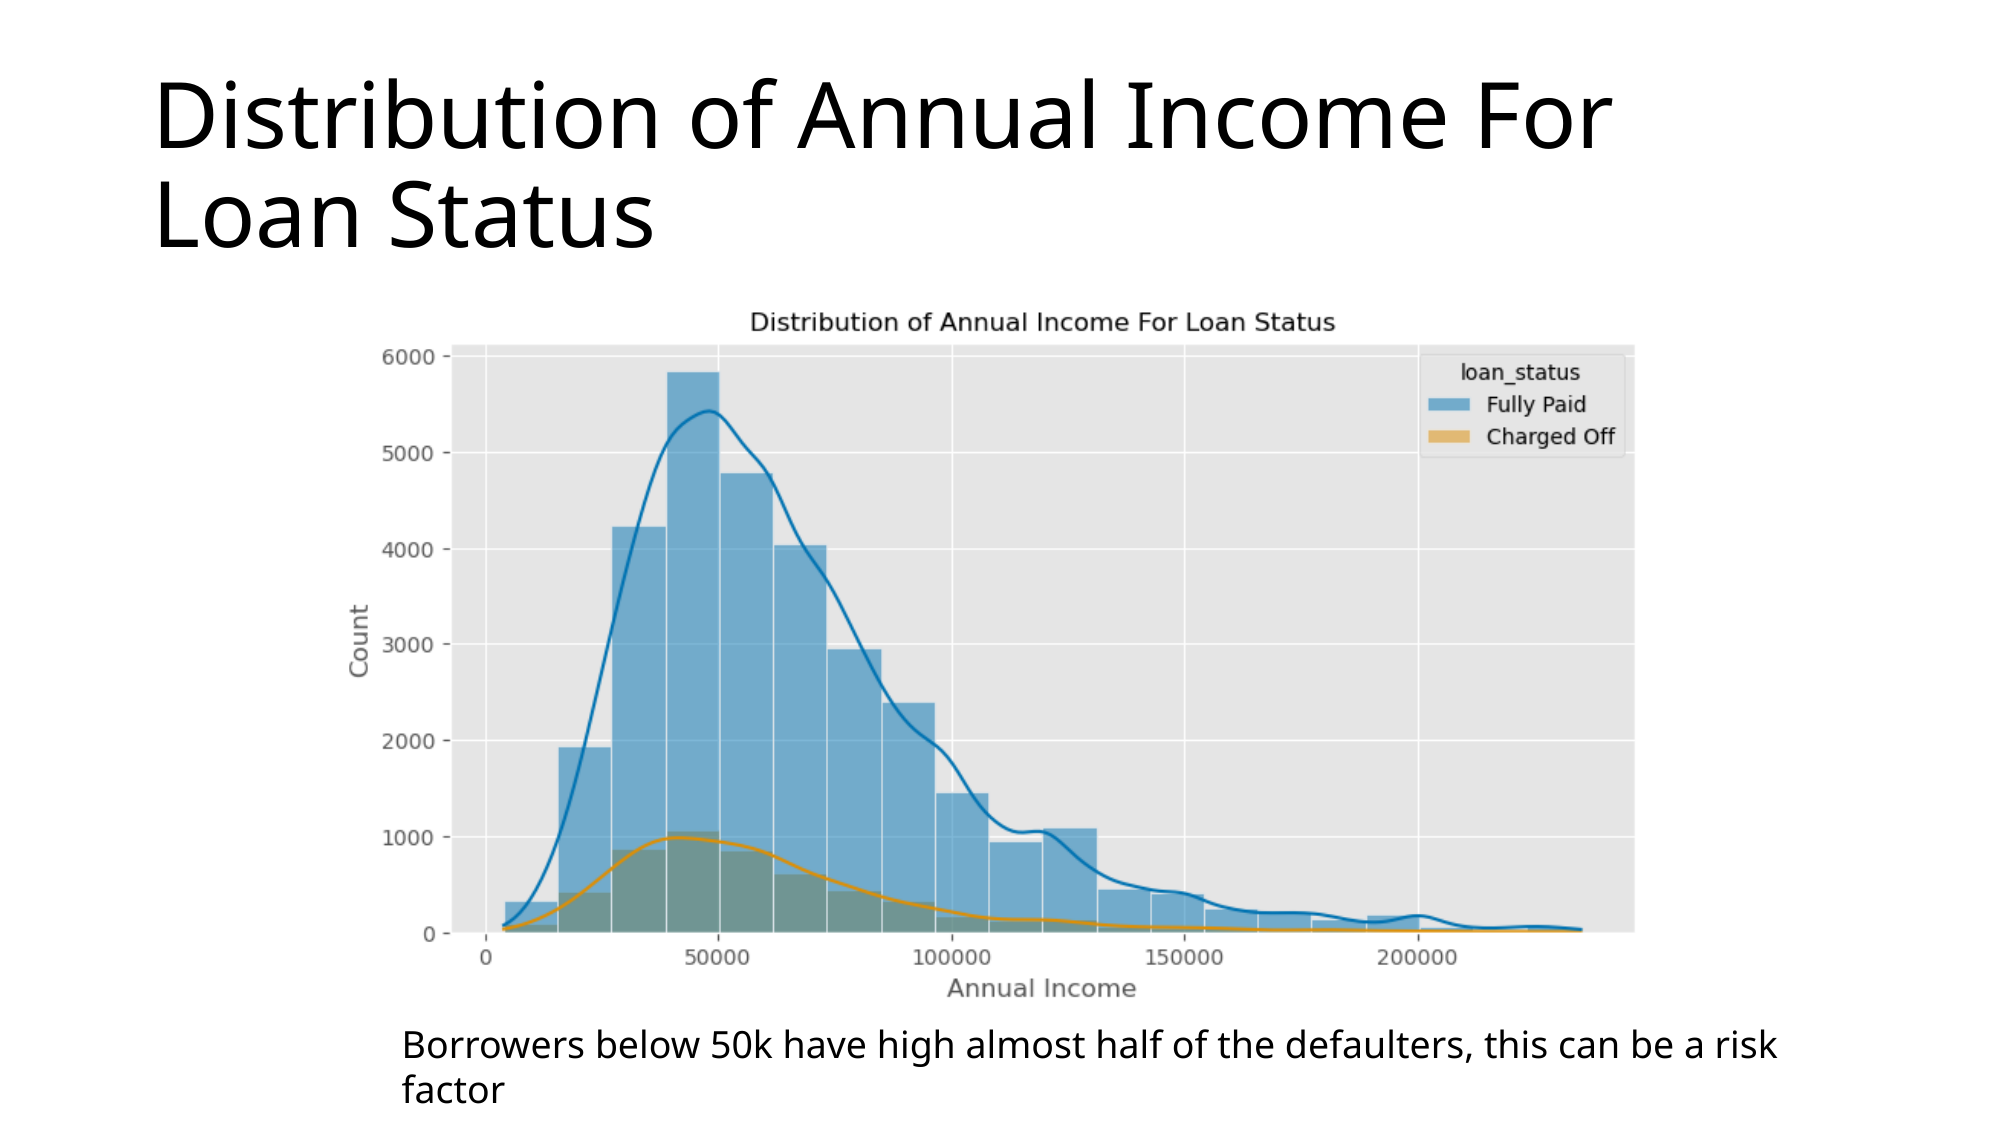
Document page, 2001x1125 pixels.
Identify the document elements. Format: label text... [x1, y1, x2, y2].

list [319, 299, 1681, 1014]
title Distribution of Annual Income For Loan Status [137, 59, 1863, 278]
text_box Borrowers below 50k have high almost half of the defaulters, this can be a risk factor [386, 1013, 1811, 1118]
